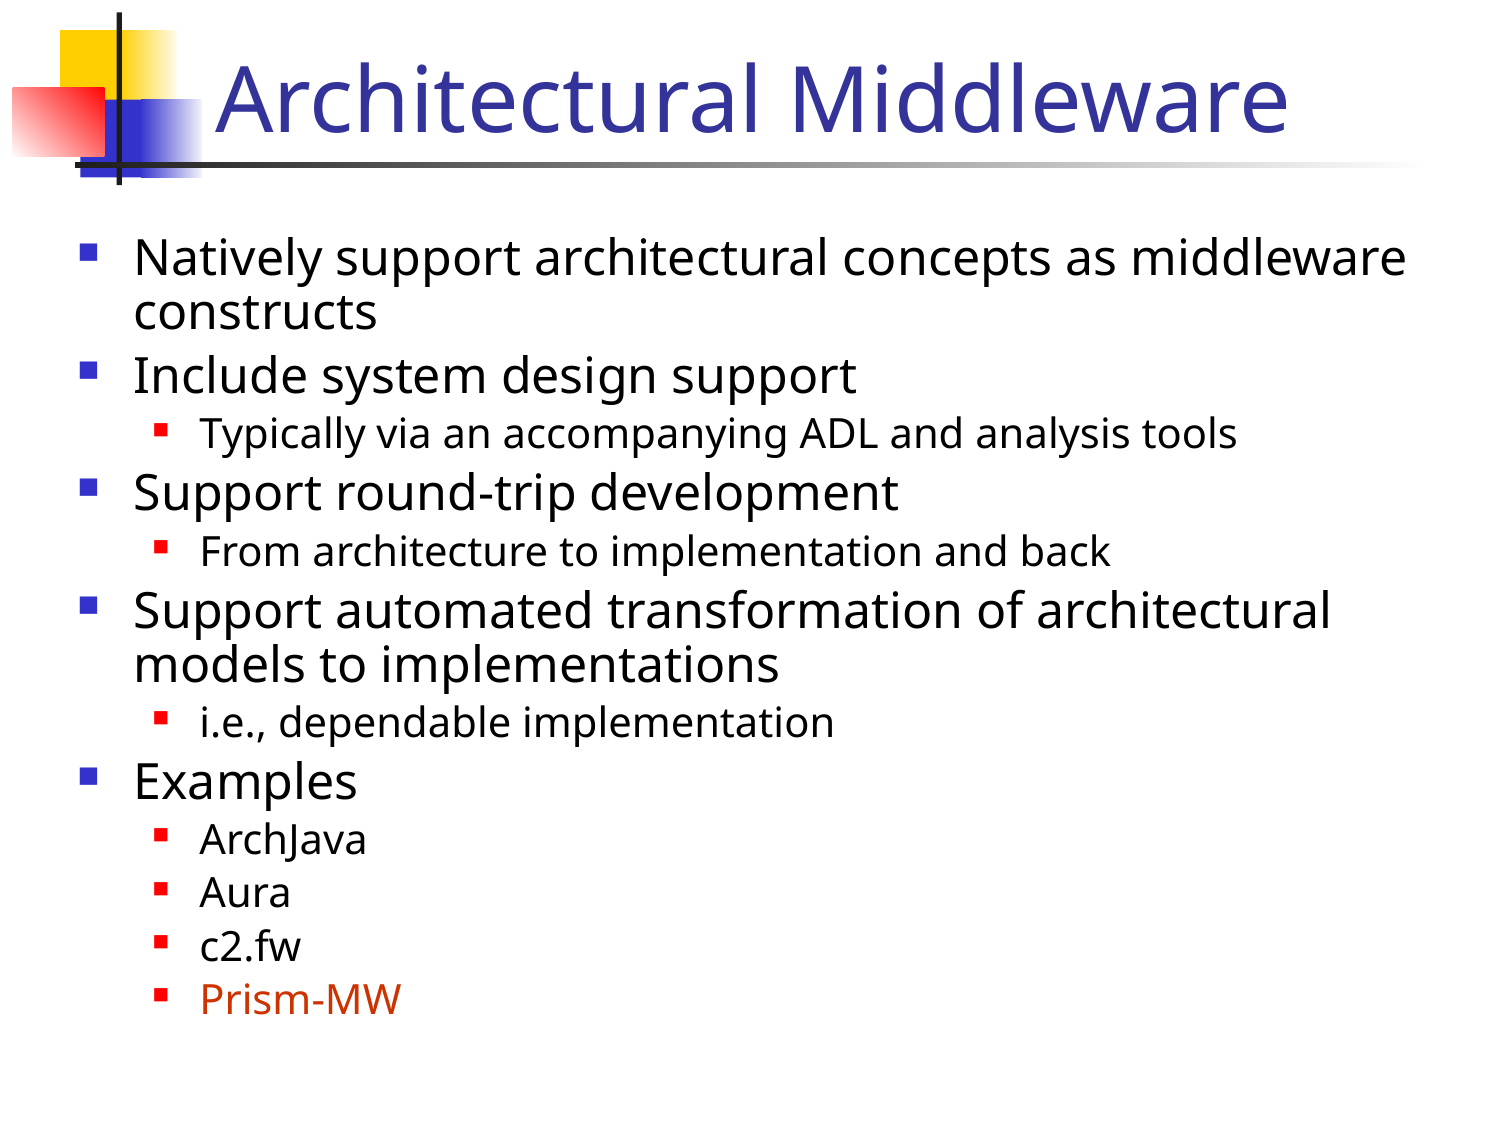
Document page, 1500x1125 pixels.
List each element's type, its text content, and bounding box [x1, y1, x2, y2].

title Architectural Middleware [199, 74, 1338, 159]
list Natively support architectural concepts as middleware constructs Include system design support Typically via an accompanying ADL and analysis tools Support round-trip development From architecture to implementation and back Support automated transformation of architectural models to implementations i.e., dependable implementation Examples ArchJava Aura c2.fw Prism-MW [62, 224, 1438, 1076]
